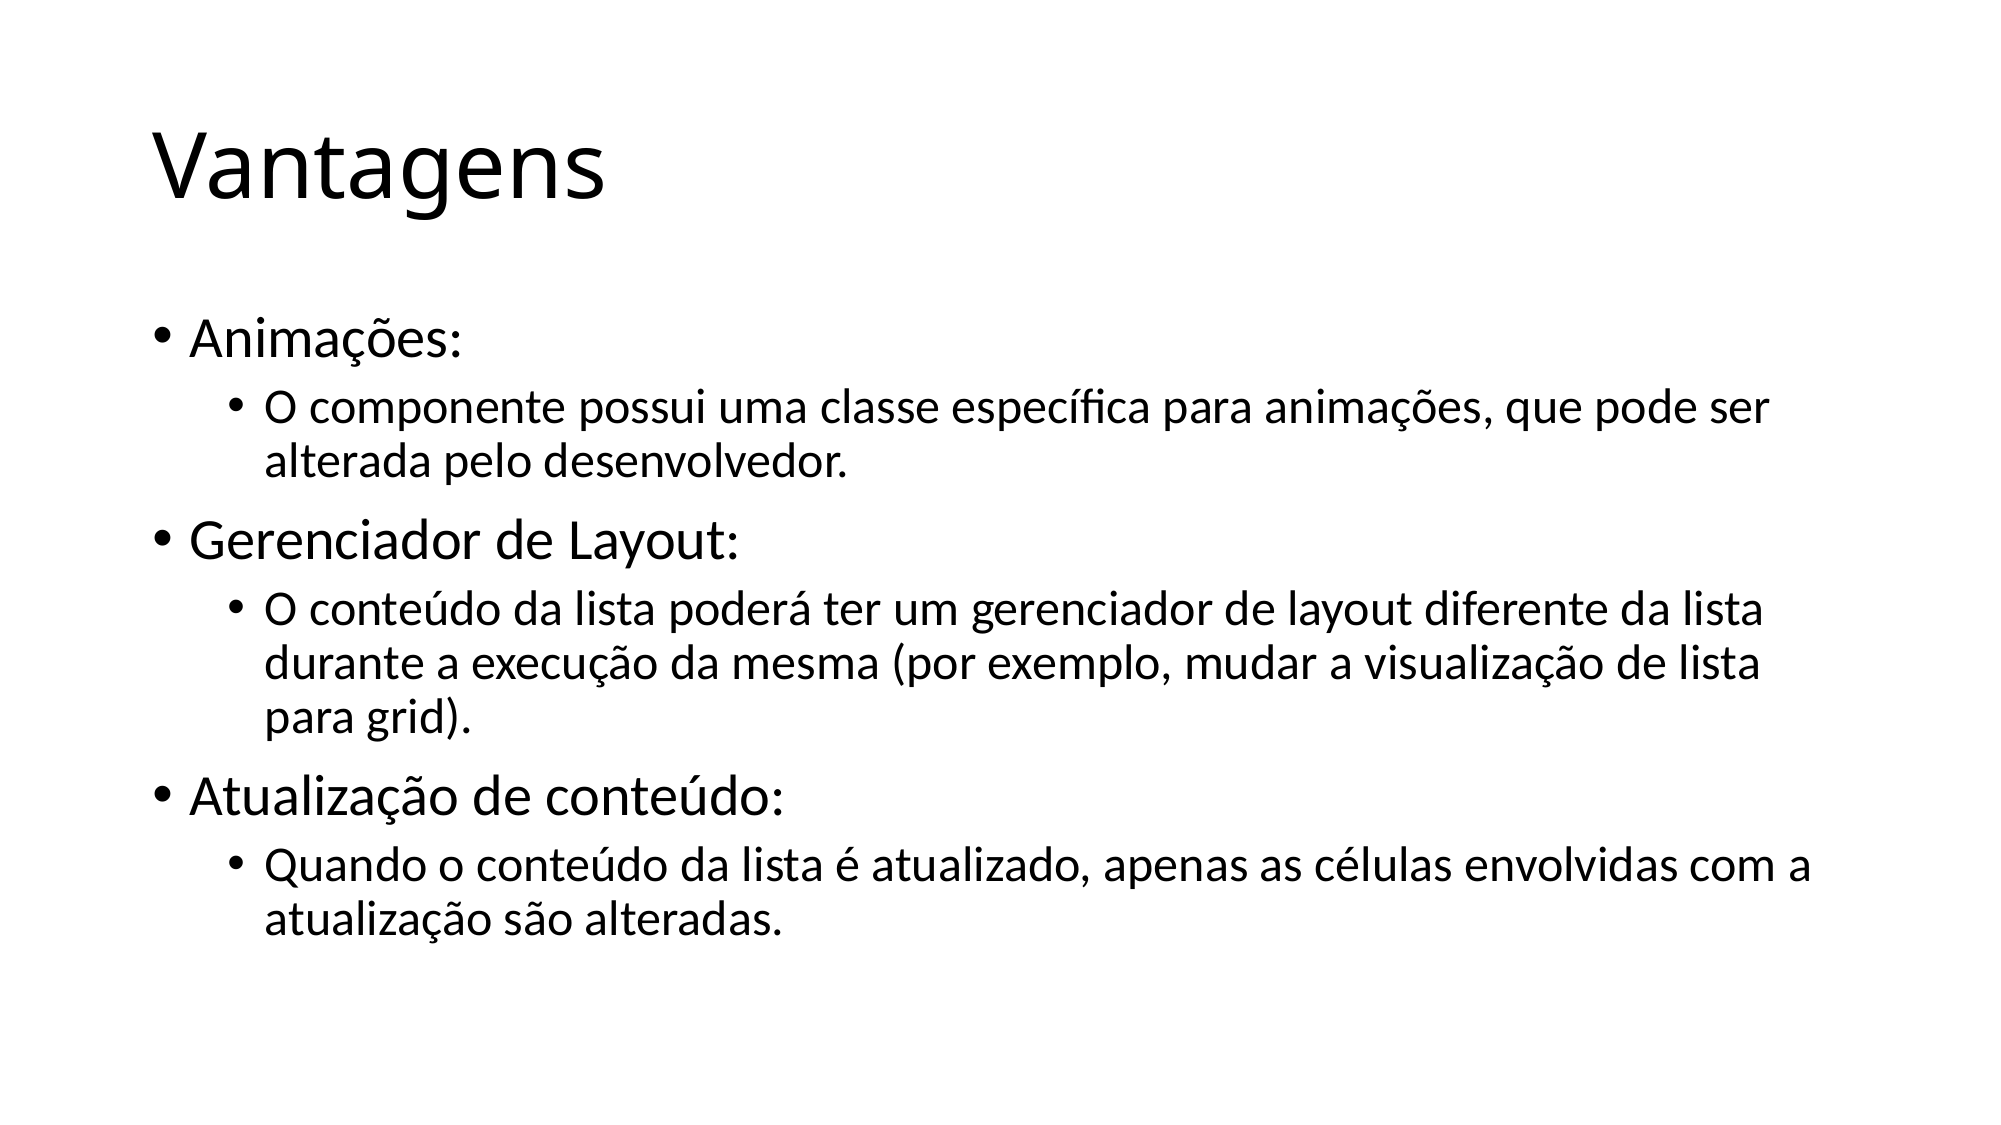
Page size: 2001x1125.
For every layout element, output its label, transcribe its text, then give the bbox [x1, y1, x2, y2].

list Animações: O componente possui uma classe específica para animações, que pode ser alterada pelo desenvolvedor. Gerenciador de Layout: O conteúdo da lista poderá ter um gerenciador de layout diferente da lista durante a execução da mesma (por exemplo, mudar a visualização de lista para grid). Atualização de conteúdo: Quando o conteúdo da lista é atualizado, apenas as células envolvidas com a atualização são alteradas. [137, 299, 1863, 1014]
title Vantagens [137, 59, 1863, 278]
